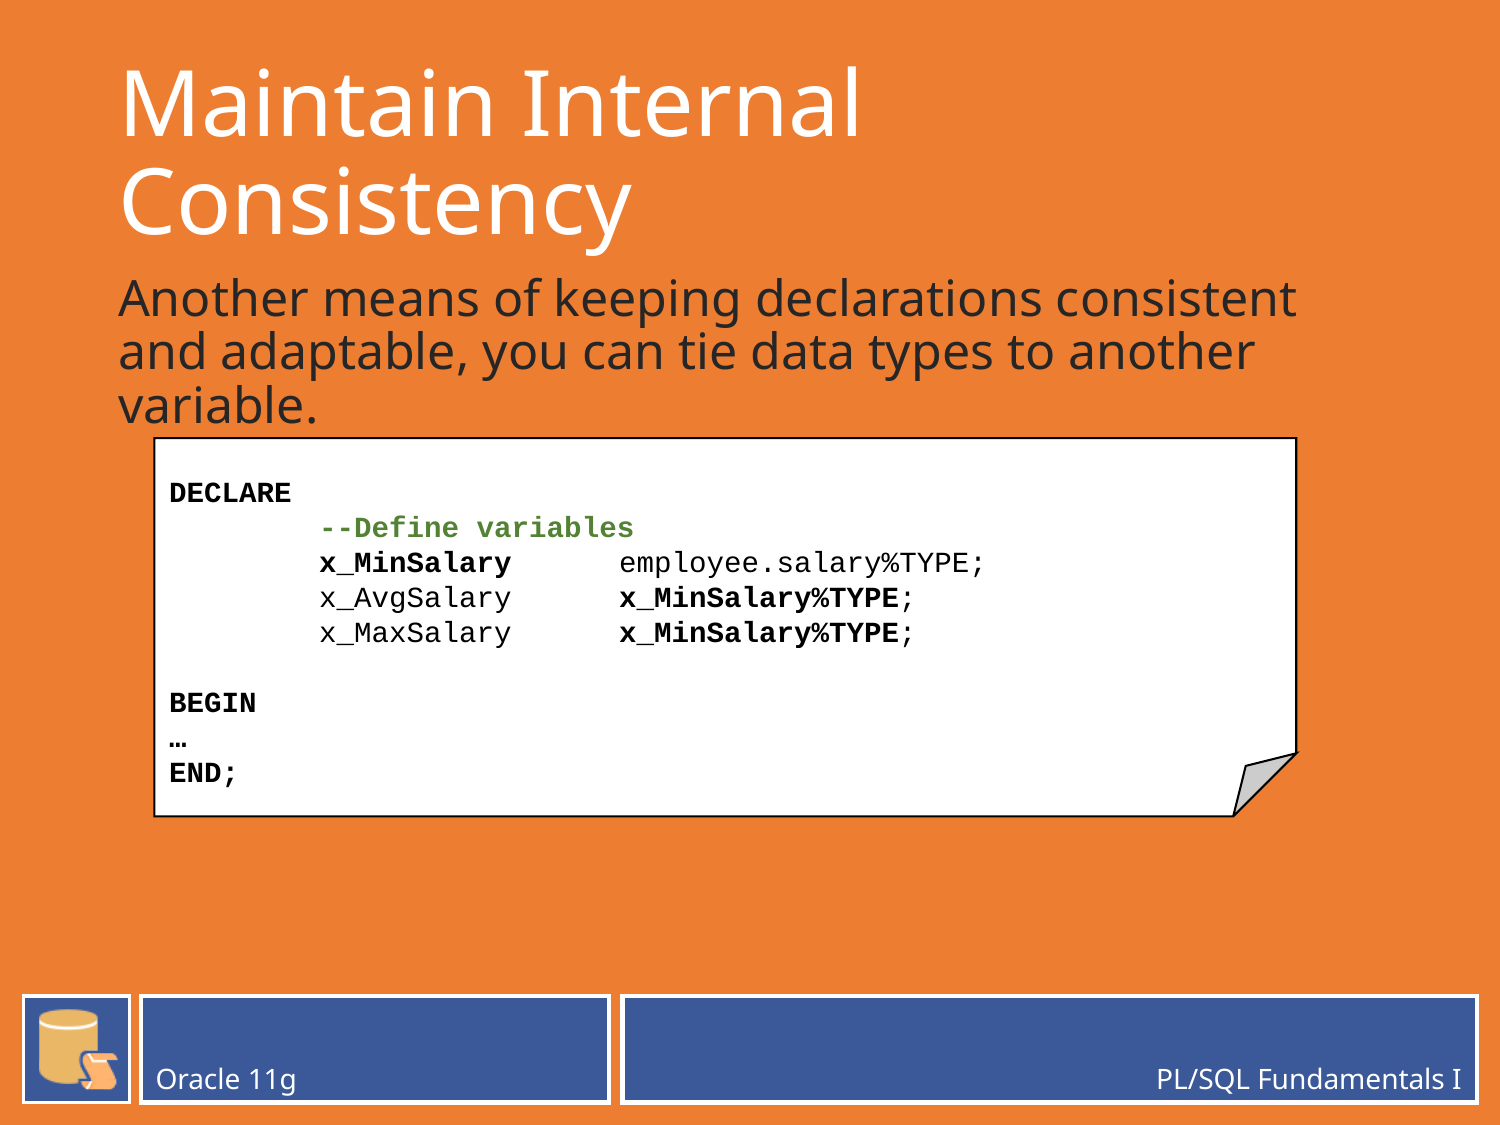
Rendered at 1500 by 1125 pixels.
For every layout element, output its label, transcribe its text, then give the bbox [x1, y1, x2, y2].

list Another means of keeping declarations consistent and adaptable, you can tie data types to another variable. [103, 265, 1397, 990]
text_box DECLARE --Define variables x_MinSalary employee.salary%TYPE; x_AvgSalary x_MinSalary%TYPE; x_MaxSalary x_MinSalary%TYPE; BEGIN … END; [153, 437, 1300, 818]
title Maintain Internal Consistency [103, 59, 1397, 252]
picture [34, 1007, 119, 1092]
